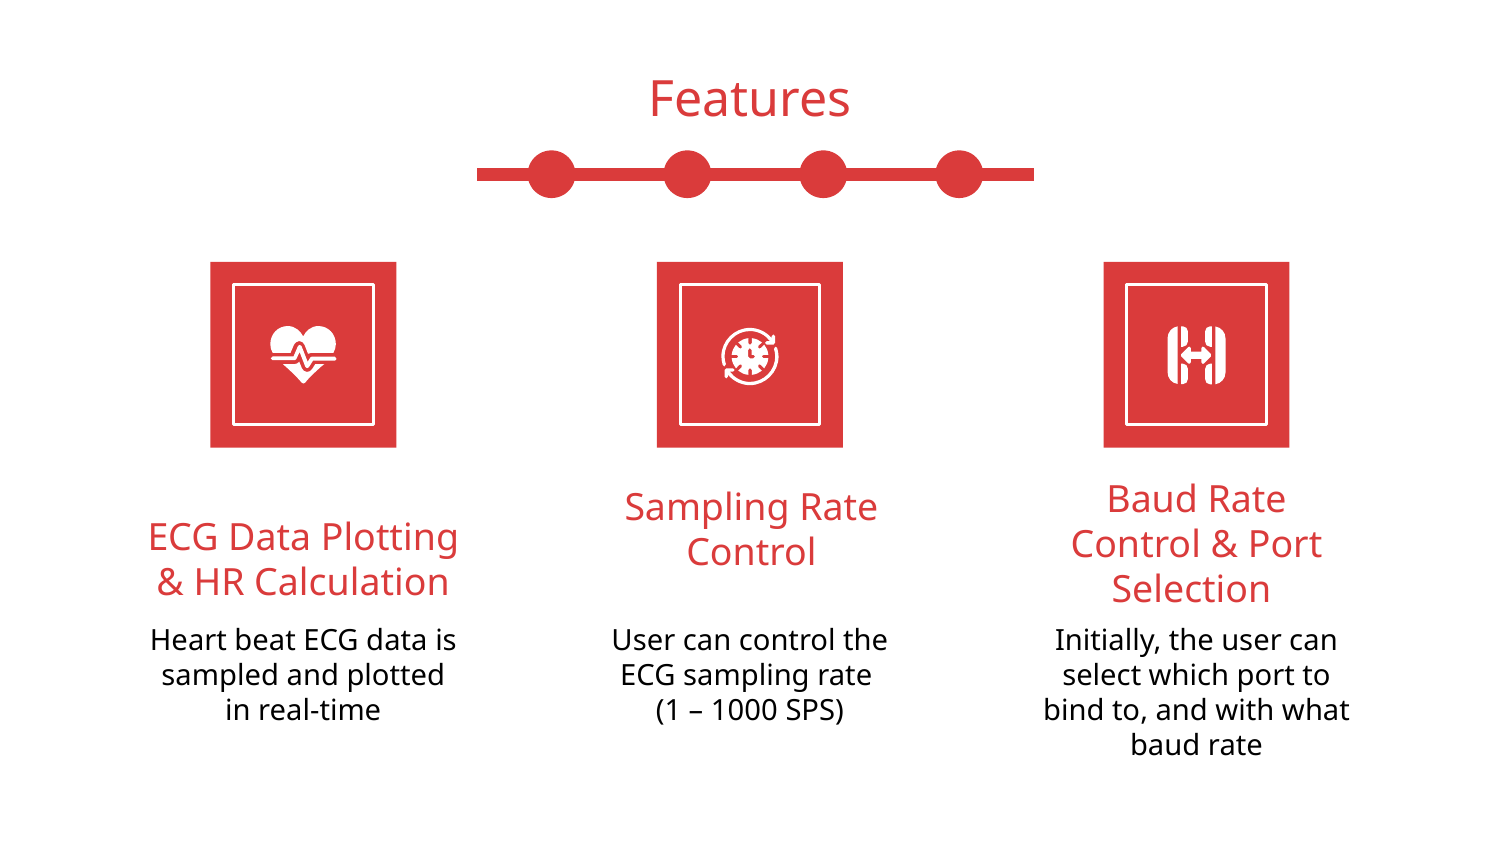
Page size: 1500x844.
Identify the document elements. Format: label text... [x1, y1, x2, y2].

subtitle User can control the ECG sampling rate (1 – 1000 SPS) [576, 606, 924, 737]
title Features [784, 51, 1325, 146]
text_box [731, 0, 780, 453]
title Sampling Rate Control [578, 485, 925, 589]
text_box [656, 261, 726, 448]
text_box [1103, 261, 1290, 448]
title Features [175, 51, 726, 146]
title Baud Rate Control & Port Selection [1023, 522, 1370, 606]
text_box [210, 261, 397, 448]
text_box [1167, 326, 1226, 385]
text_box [270, 325, 337, 384]
title ECG Data Plotting & HR Calculation [130, 515, 477, 606]
subtitle Initially, the user can select which port to bind to, and with what baud rate [1023, 606, 1370, 779]
subtitle Heart beat ECG data is sampled and plotted in real-time [130, 606, 477, 737]
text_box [721, 327, 726, 386]
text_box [784, 261, 844, 448]
